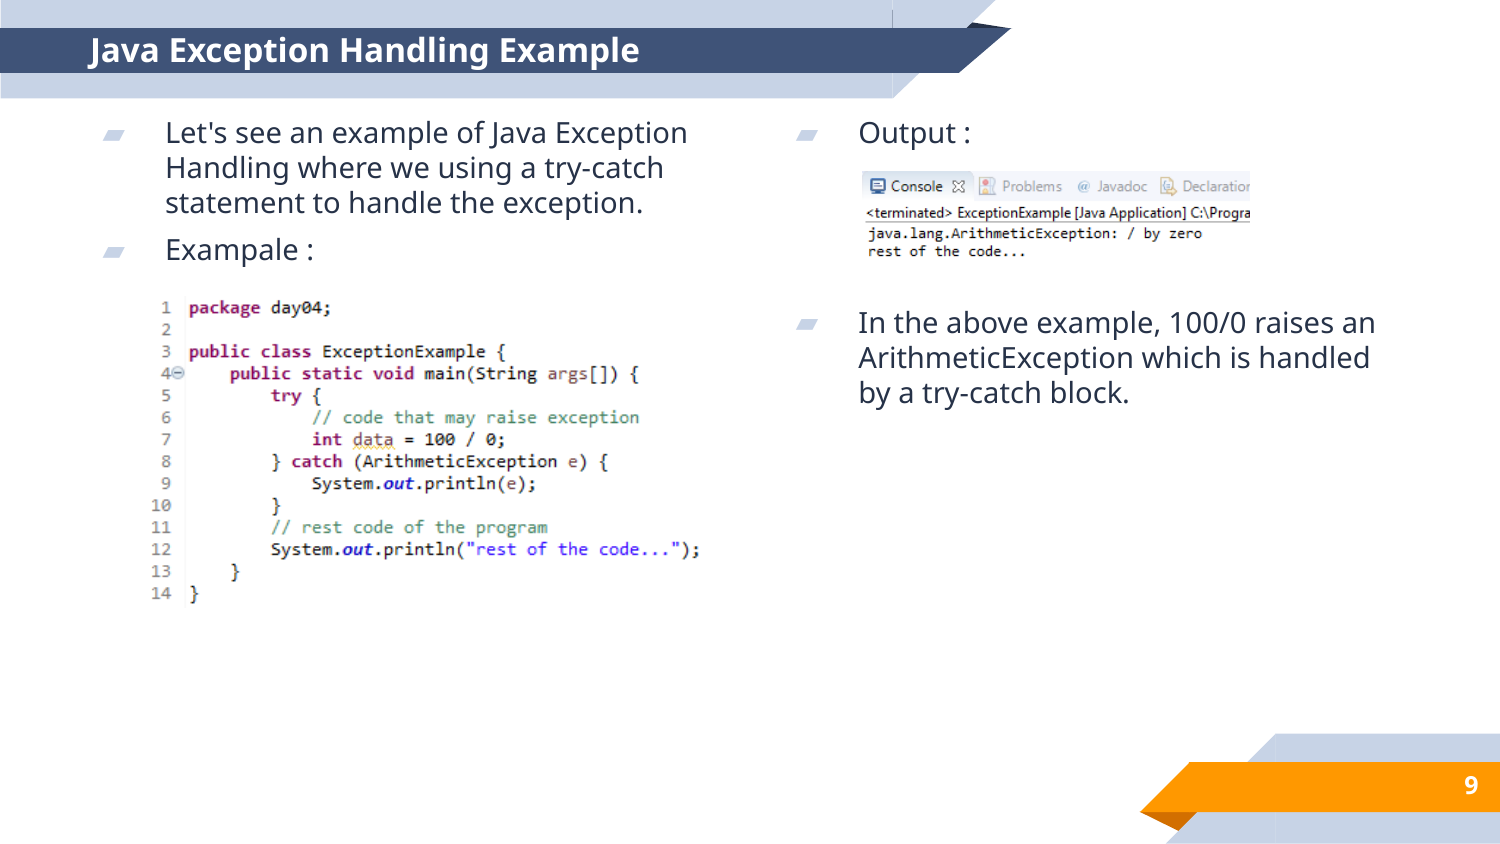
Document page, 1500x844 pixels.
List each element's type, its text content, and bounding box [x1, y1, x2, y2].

picture [862, 171, 1250, 310]
slide_number 9 [1249, 760, 1494, 813]
picture [151, 296, 713, 609]
list Let's see an example of Java Exception Handling where we using a try-catch statement to handle the exception. Exampale : [75, 99, 732, 763]
list Output : In the above example, 100/0 raises an ArithmeticException which is handled by a try-catch block. [768, 99, 1425, 763]
title Java Exception Handling Example [75, 27, 968, 72]
